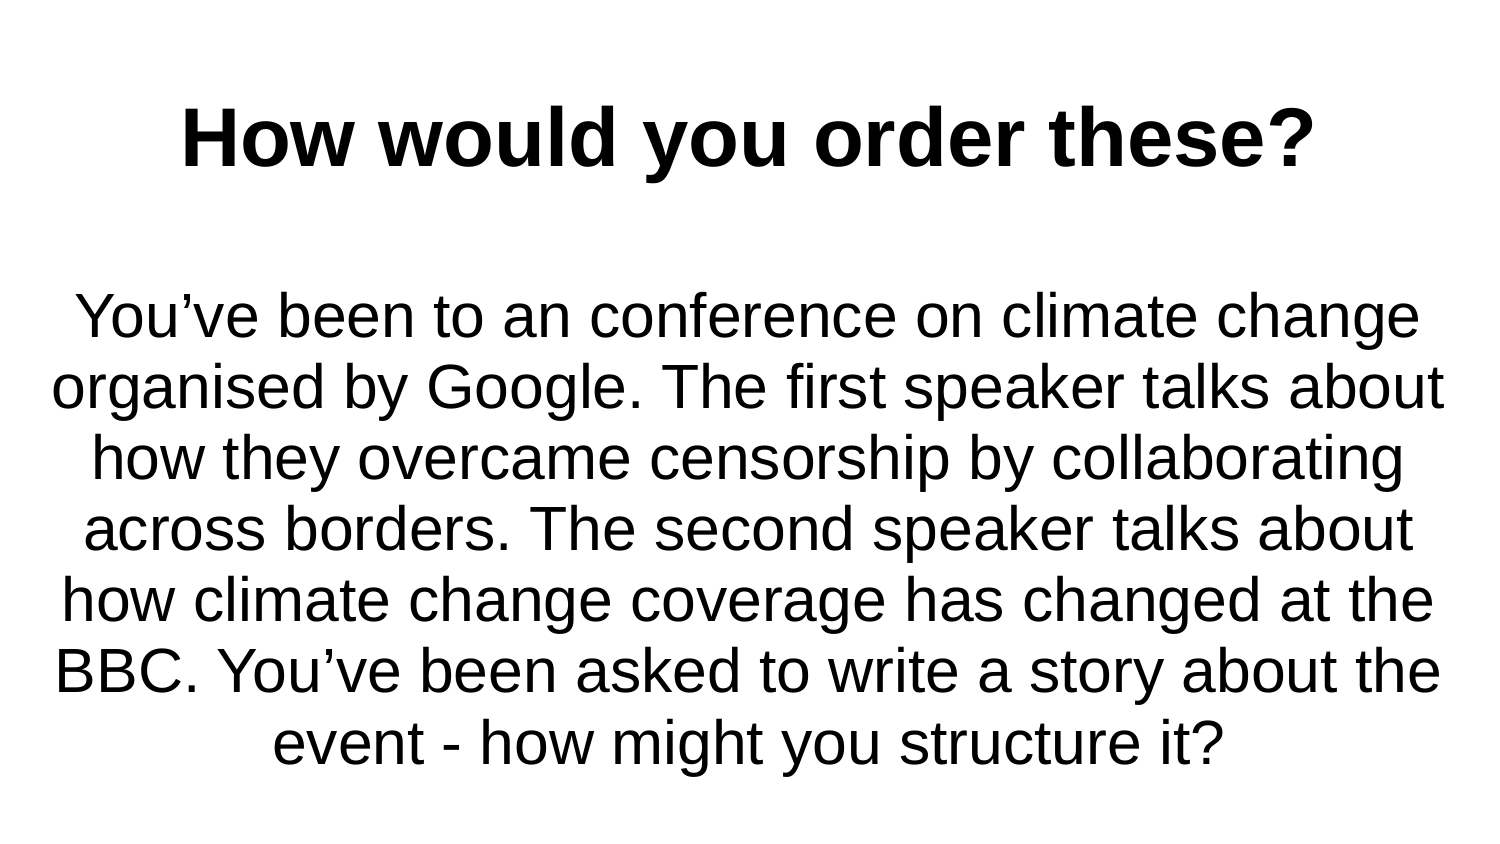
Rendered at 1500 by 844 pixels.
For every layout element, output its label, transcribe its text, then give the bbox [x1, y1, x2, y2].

text_box How would you order these? You’ve been to an conference on climate change organised by Google. The first speaker talks about how they overcame censorship by collaborating across borders. The second speaker talks about how climate change coverage has changed at the BBC. You’ve been asked to write a story about the event - how might you structure it? [30, 90, 1468, 803]
